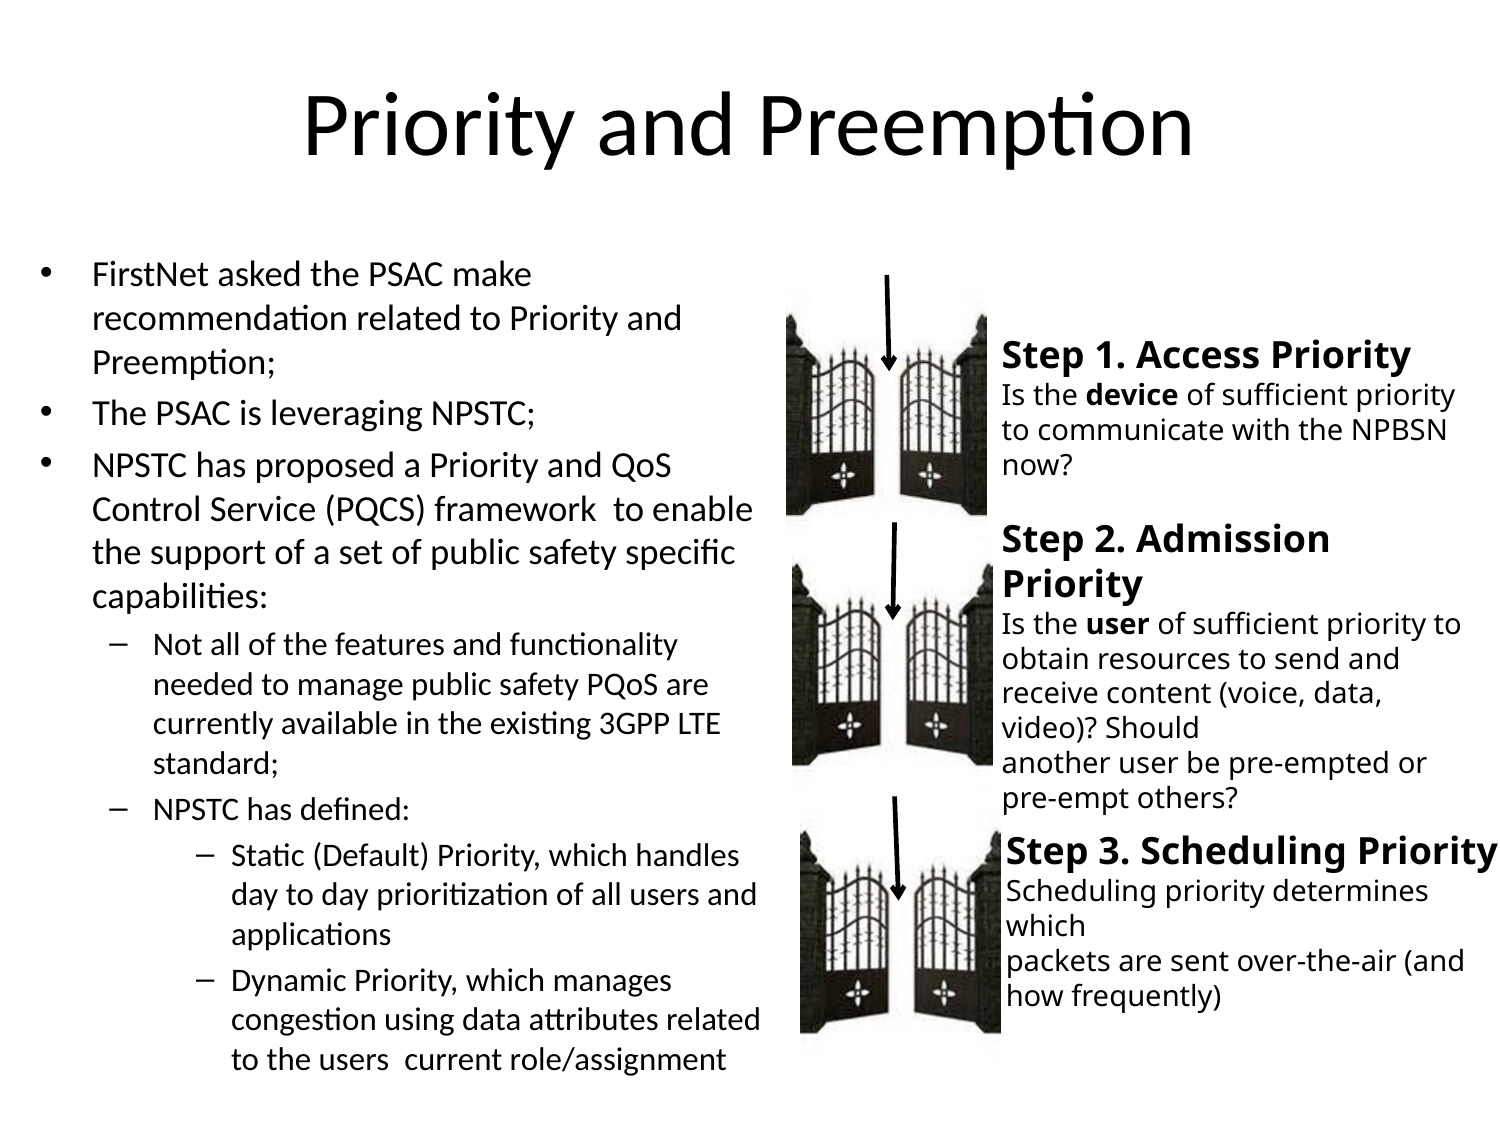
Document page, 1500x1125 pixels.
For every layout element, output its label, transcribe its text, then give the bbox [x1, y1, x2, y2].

text_box Step 2. Admission Priority Is the user of sufficient priority to obtain resources to send and receive content (voice, data, video)? Should another user be pre-empted or pre-empt others? [993, 507, 1491, 819]
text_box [894, 796, 899, 901]
list FirstNet asked the PSAC make recommendation related to Priority and Preemption; The PSAC is leveraging NPSTC; NPSTC has proposed a Priority and QoS Control Service (PQCS) framework to enable the support of a set of public safety specific capabilities: Not all of the features and functionality needed to manage public safety PQoS are currently available in the existing 3GPP LTE standard; NPSTC has defined: Static (Default) Priority, which handles day to day prioritization of all users and applications Dynamic Priority, which manages congestion using data attributes related to the users current role/assignment [24, 200, 788, 1100]
title Priority and Preemption [75, 24, 1425, 213]
picture [786, 289, 1002, 1074]
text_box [886, 274, 890, 372]
text_box Step 3. Scheduling Priority Scheduling priority determines which packets are sent over-the-air (and how frequently) [1007, 819, 1500, 1020]
text_box Step 1. Access Priority Is the device of sufficient priority to communicate with the NPBSN now? [993, 323, 1480, 489]
